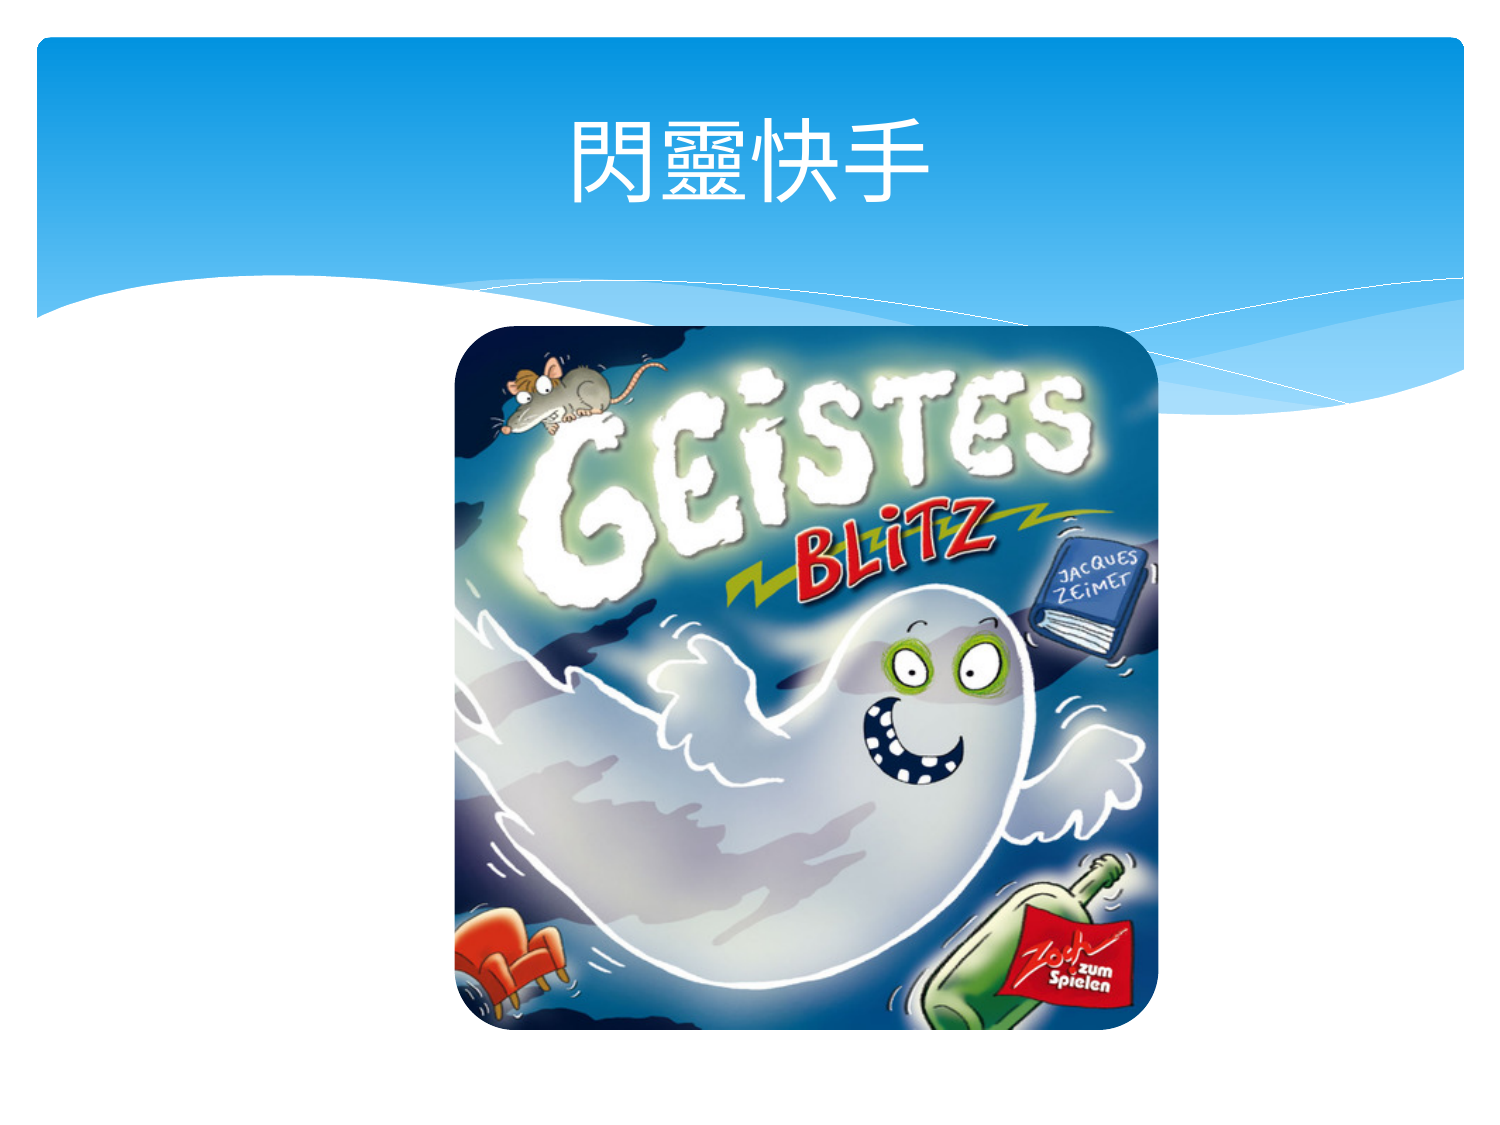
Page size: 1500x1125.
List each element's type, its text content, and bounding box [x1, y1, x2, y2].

title 閃靈快手 [75, 55, 1425, 261]
picture [454, 325, 1159, 1031]
